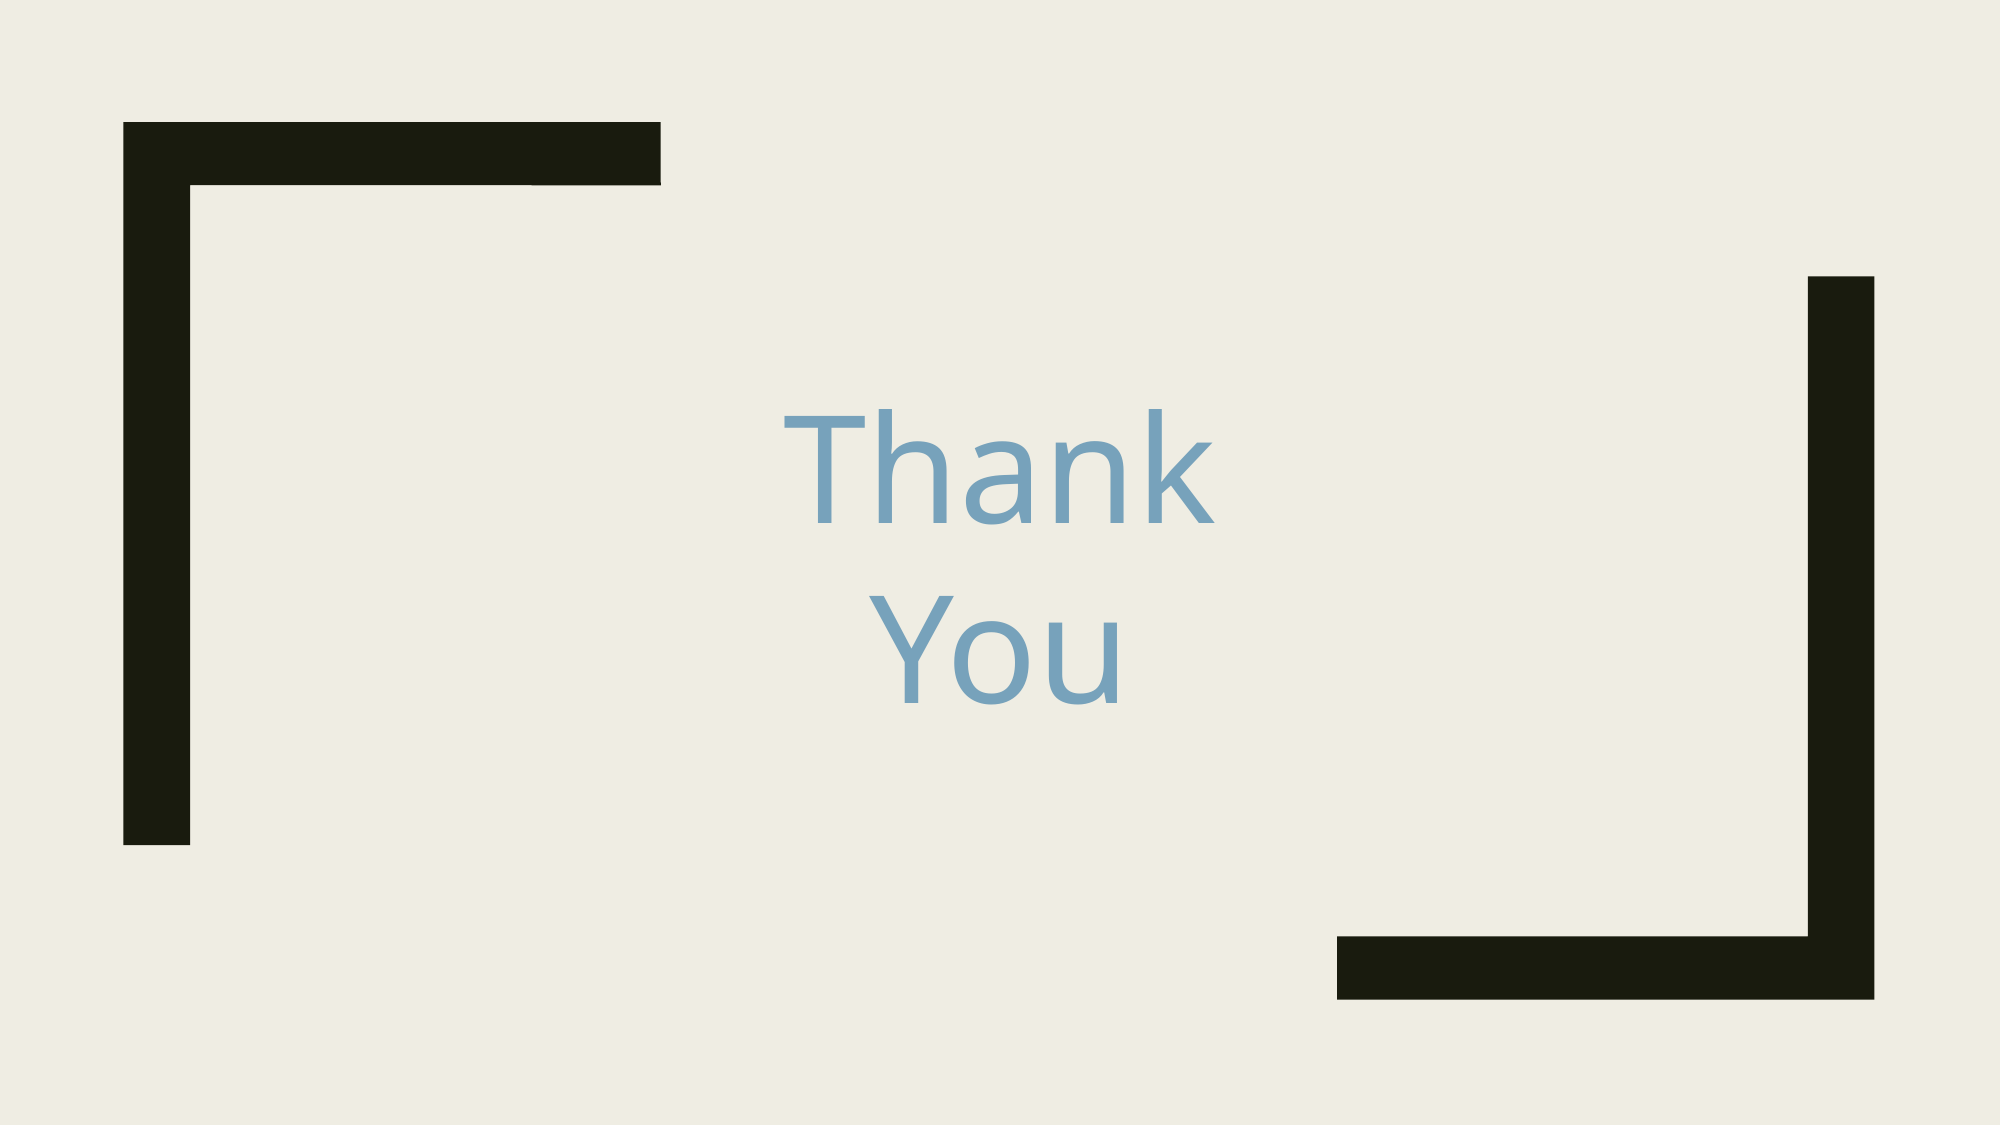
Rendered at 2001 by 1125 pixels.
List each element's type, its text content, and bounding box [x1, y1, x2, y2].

text_box Thank You [633, 365, 1367, 741]
